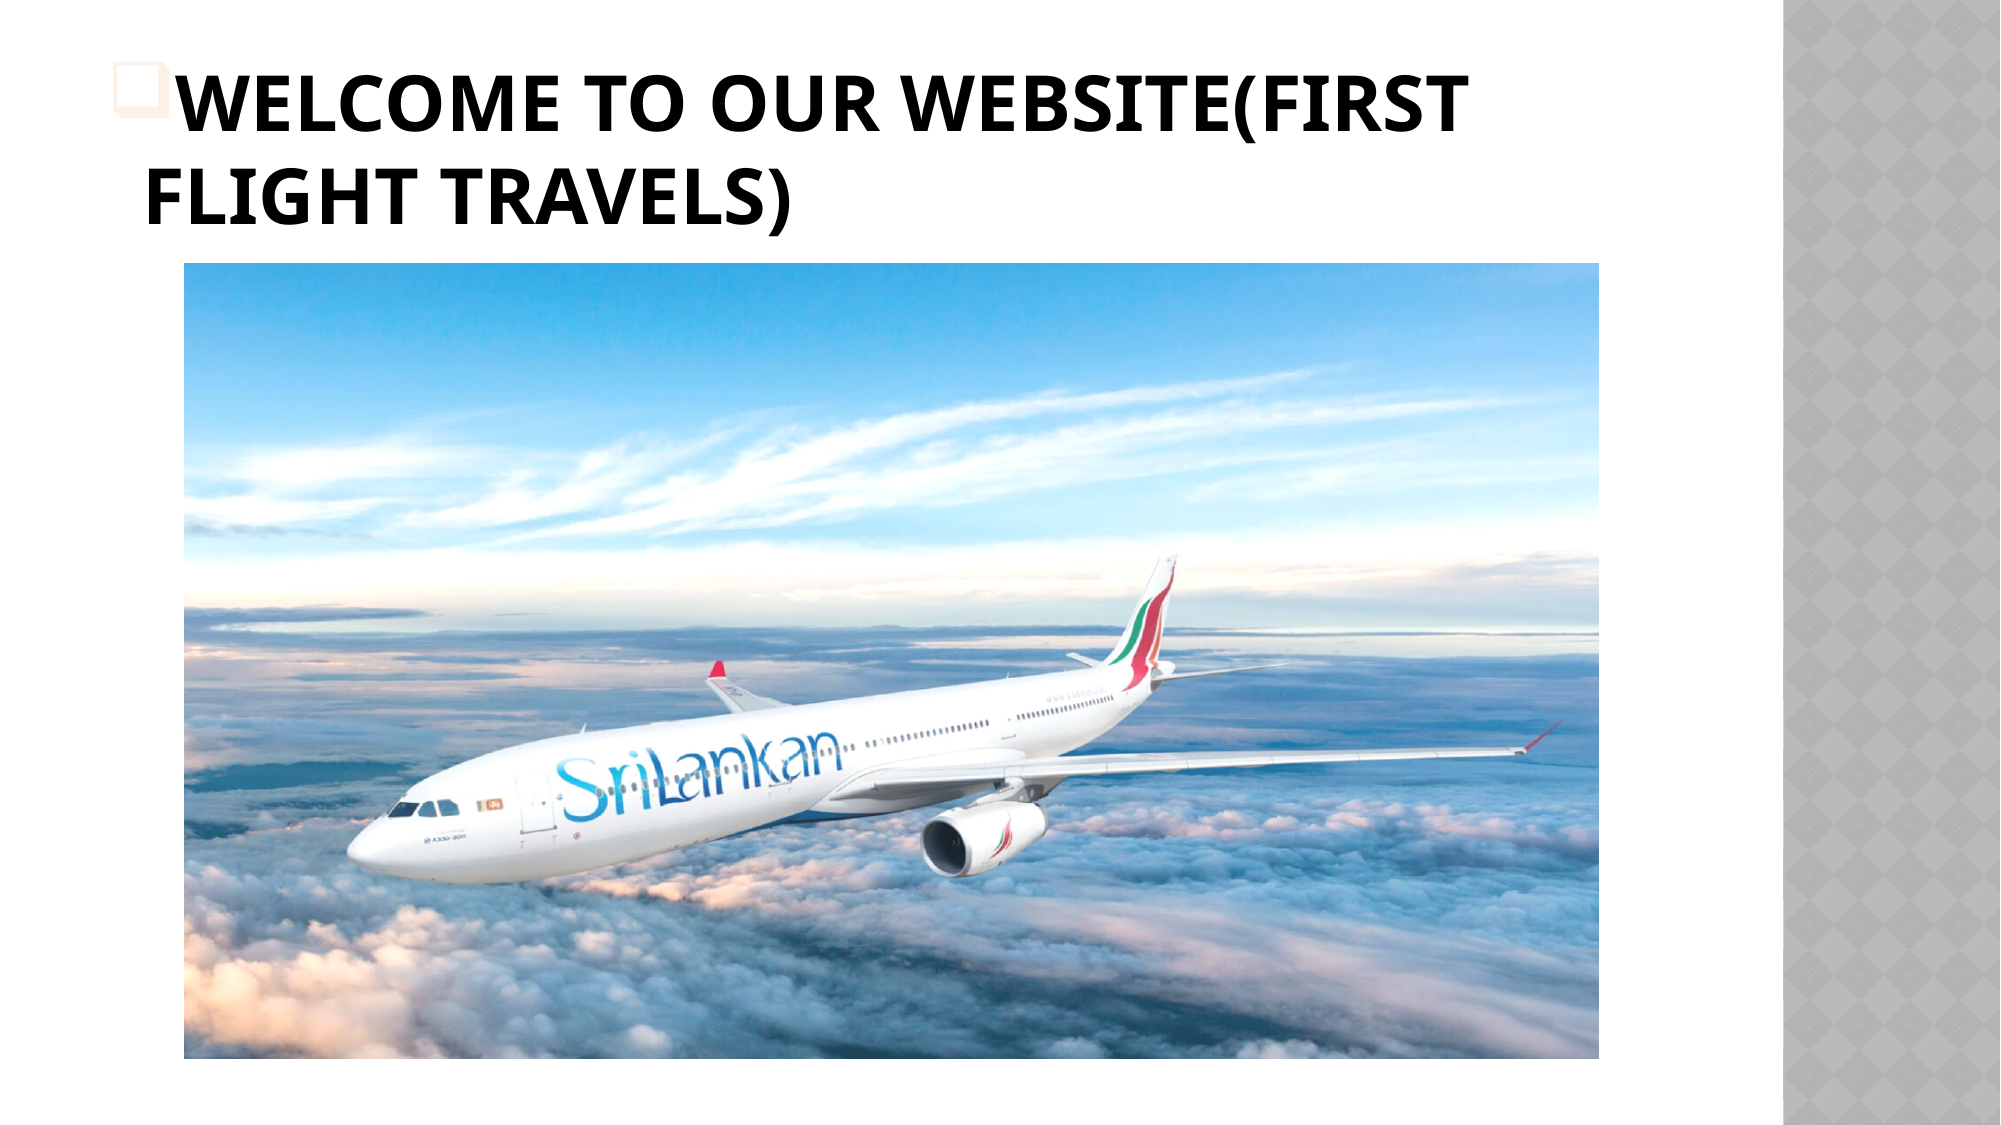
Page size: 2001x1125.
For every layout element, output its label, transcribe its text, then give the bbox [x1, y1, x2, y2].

title WELCOME TO OUR WEBSITE(First flight travels) [99, 52, 1684, 240]
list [184, 263, 1599, 1060]
